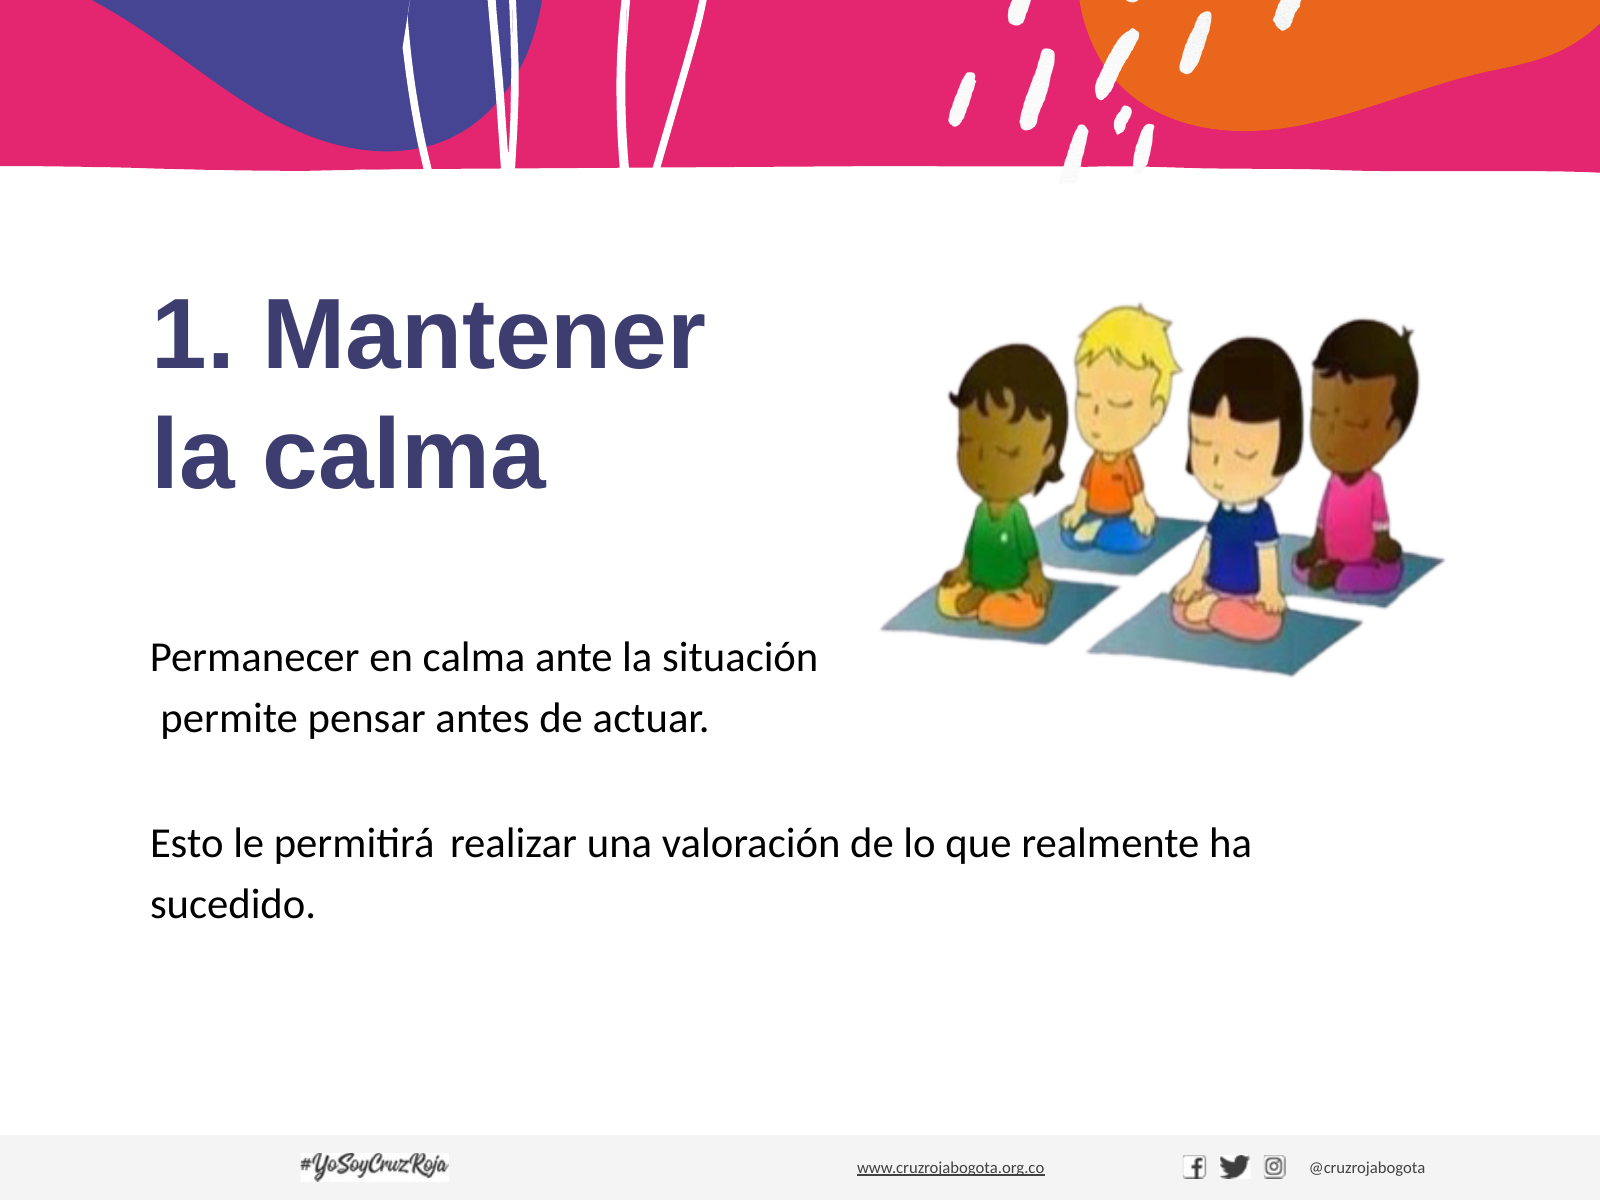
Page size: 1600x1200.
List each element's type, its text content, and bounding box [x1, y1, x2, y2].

text_box Permanecer en calma ante la situación permite pensar antes de actuar. Esto le permitirá realizar una valoración de lo que realmente ha sucedido. [147, 616, 1412, 928]
text_box [832, 195, 1519, 698]
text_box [0, 1134, 1600, 1200]
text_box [0, 0, 1600, 184]
title 1. Mantener la calma [149, 245, 784, 509]
